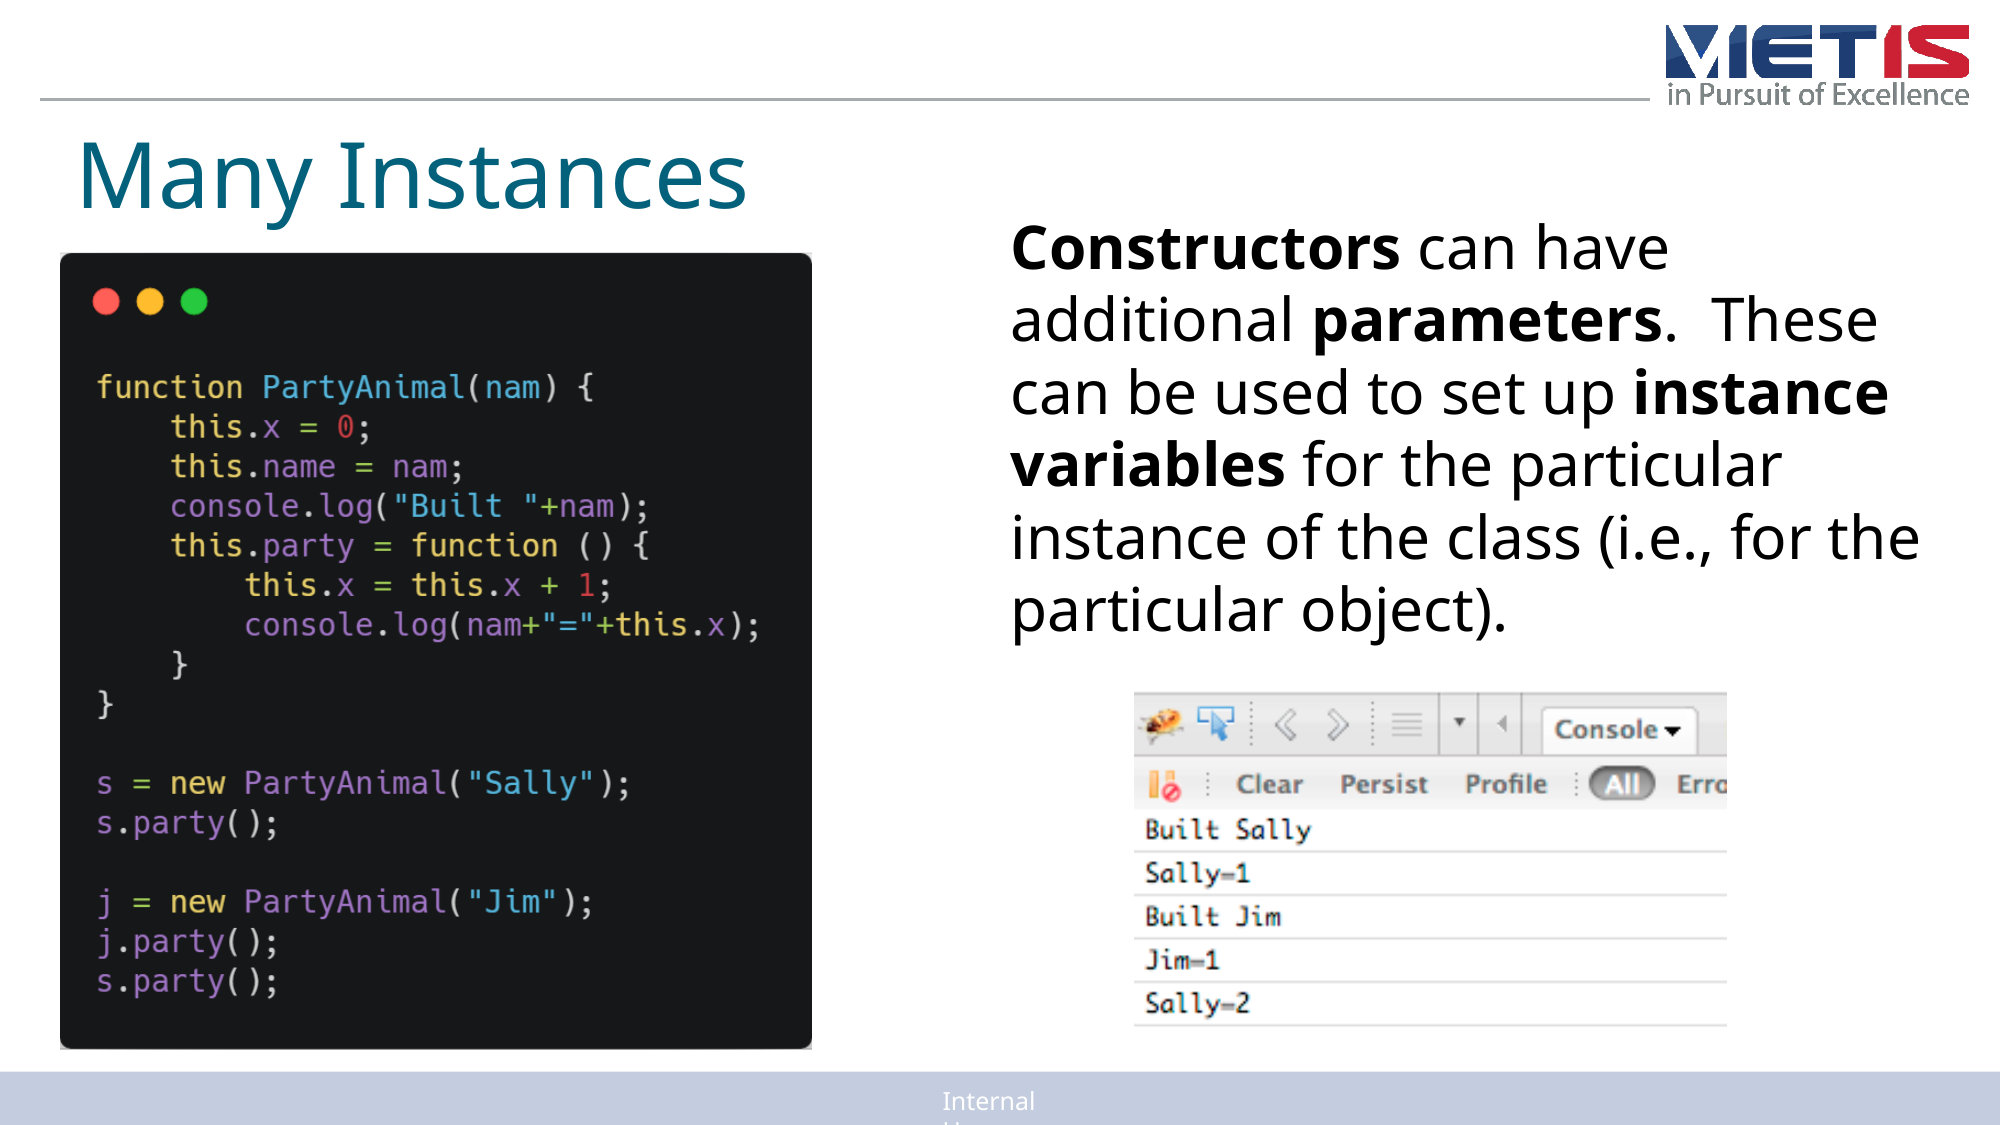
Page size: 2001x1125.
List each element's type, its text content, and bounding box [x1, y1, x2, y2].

text_box Many Instances [60, 90, 1398, 253]
picture [60, 252, 812, 1051]
picture [1134, 690, 1727, 1051]
text_box Constructors can have additional parameters. These can be used to set up instance variables for the particular instance of the class (i.e., for the particular object). [931, 204, 1930, 617]
picture [1666, 25, 1969, 105]
